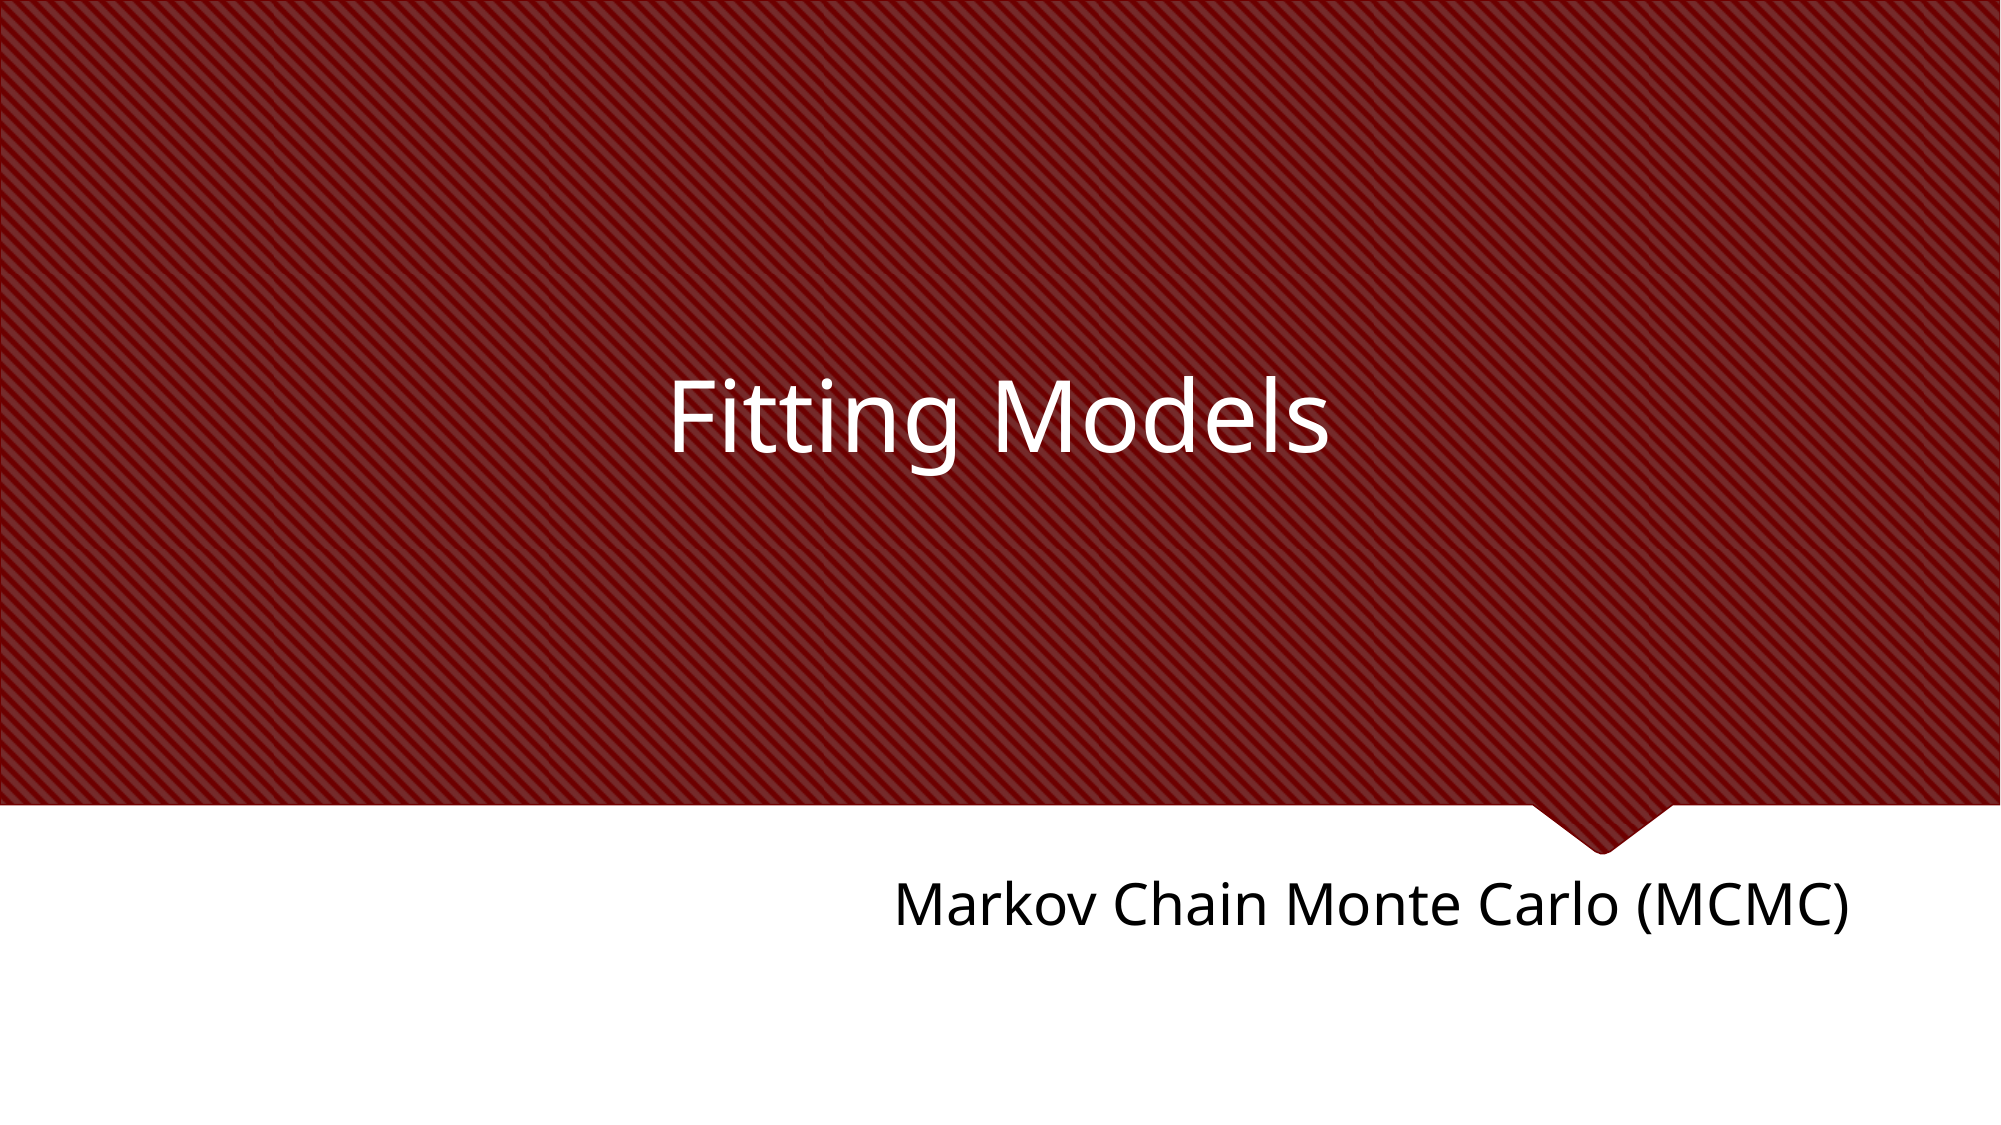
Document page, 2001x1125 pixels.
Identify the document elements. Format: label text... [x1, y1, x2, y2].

list Markov Chain Monte Carlo (MCMC) [132, 866, 1866, 938]
title Fitting Models [132, 99, 1866, 726]
